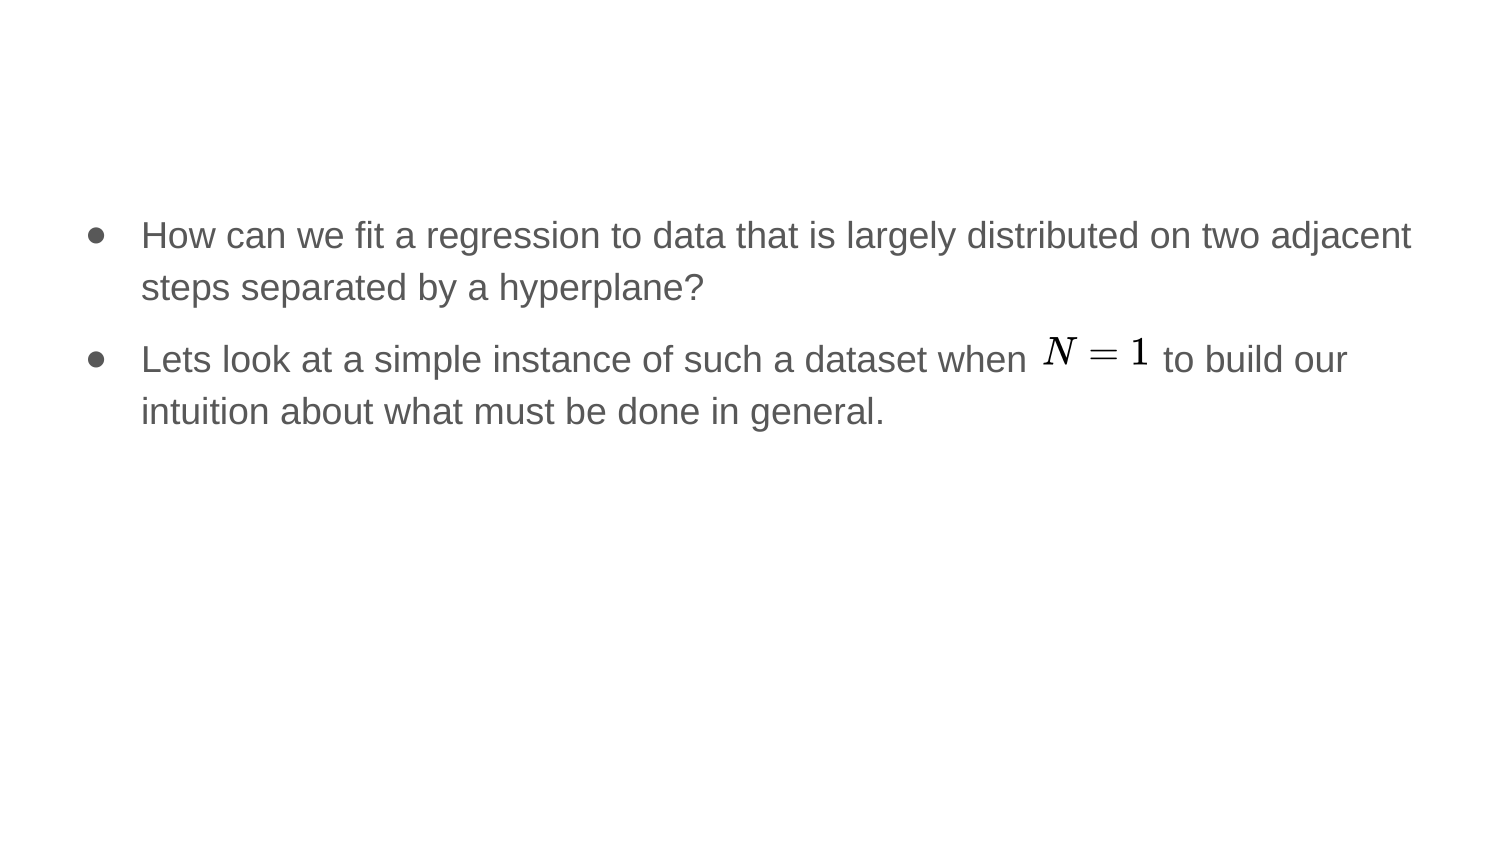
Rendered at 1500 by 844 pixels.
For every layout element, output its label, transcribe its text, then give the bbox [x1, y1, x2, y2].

list How can we fit a regression to data that is largely distributed on two adjacent steps separated by a hyperplane? Lets look at a simple instance of such a dataset when to build our intuition about what must be done in general. [50, 188, 1450, 750]
picture [1042, 333, 1149, 370]
